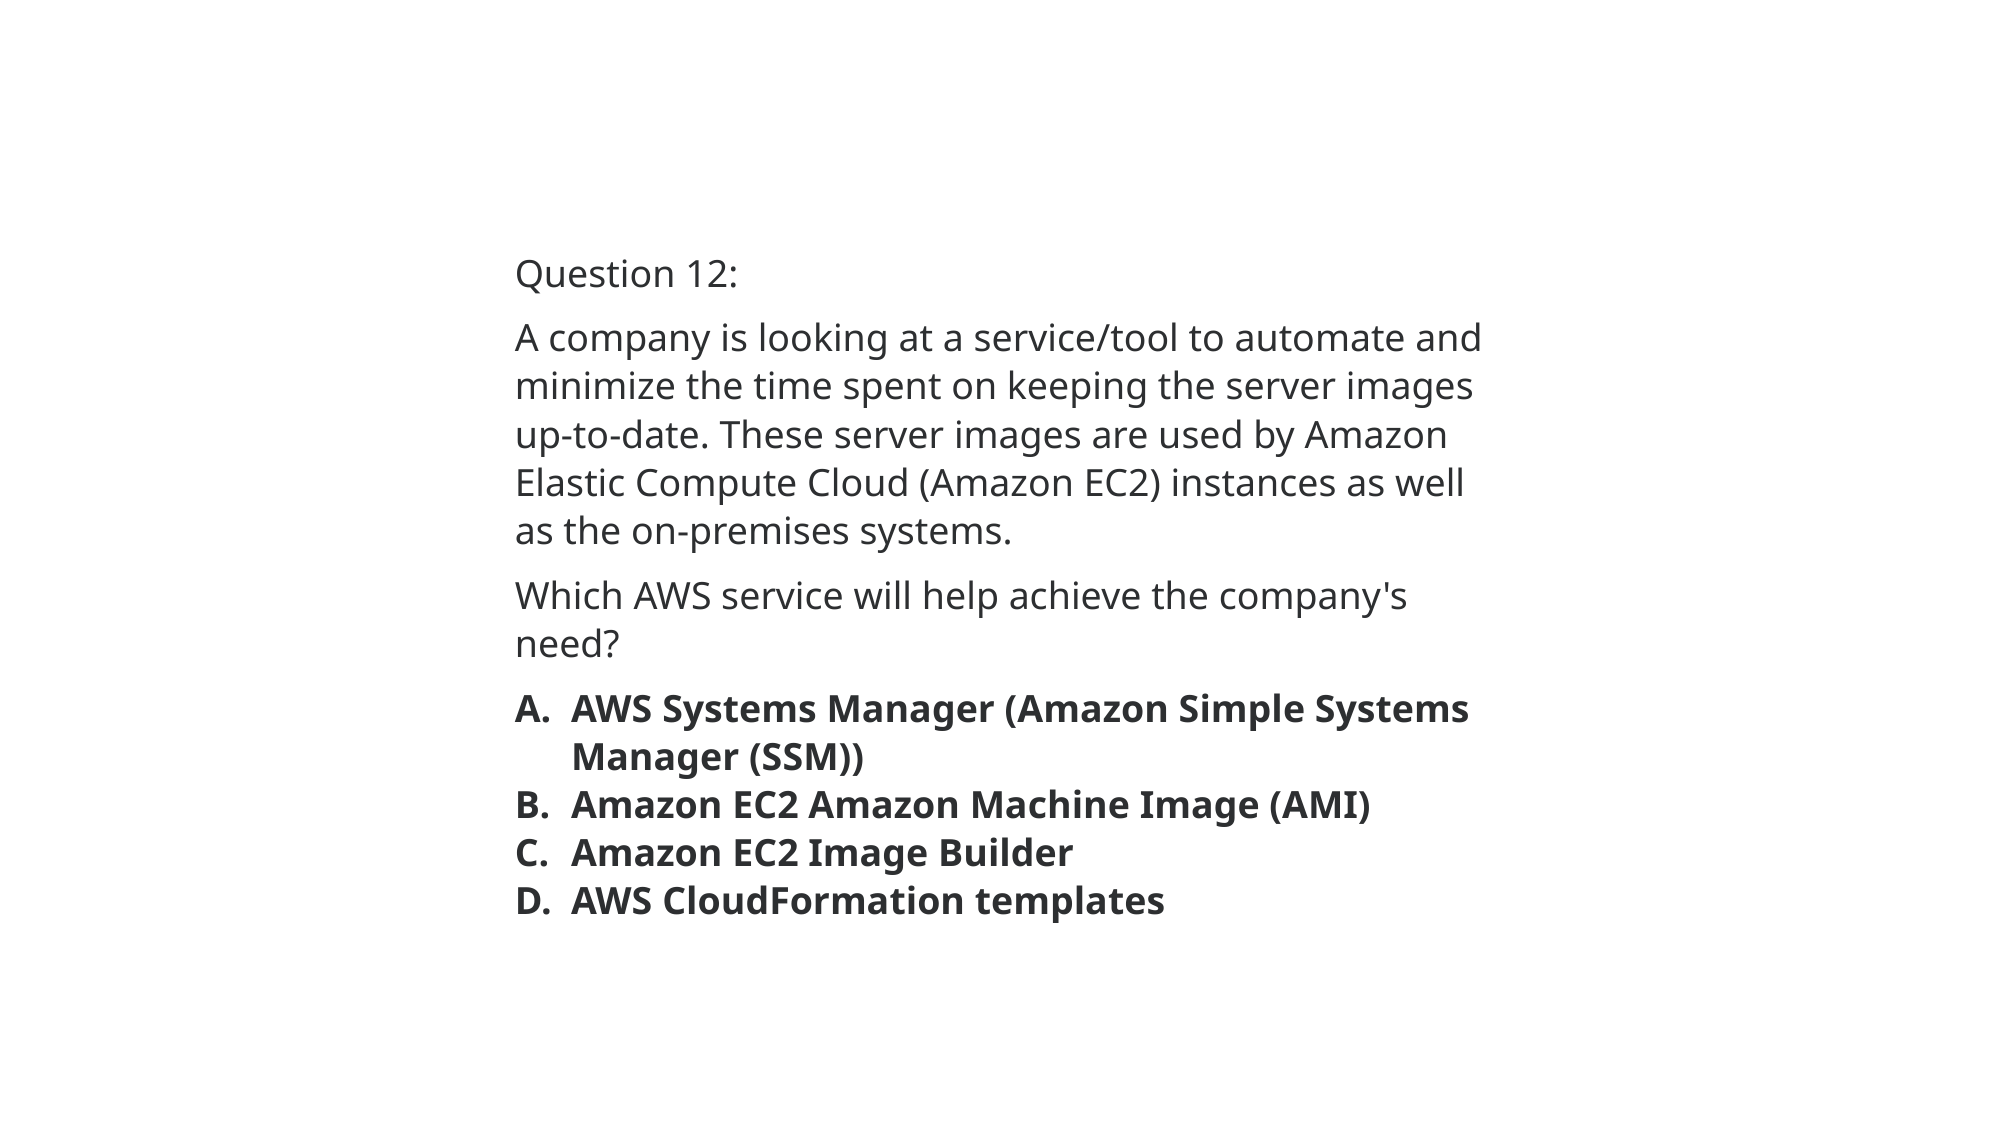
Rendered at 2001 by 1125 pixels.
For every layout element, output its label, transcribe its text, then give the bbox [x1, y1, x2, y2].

text_box Question 12: A company is looking at a service/tool to automate and minimize the time spent on keeping the server images up-to-date. These server images are used by Amazon Elastic Compute Cloud (Amazon EC2) instances as well as the on-premises systems. Which AWS service will help achieve the company's need? AWS Systems Manager (Amazon Simple Systems Manager (SSM)) Amazon EC2 Amazon Machine Image (AMI) Amazon EC2 Image Builder AWS CloudFormation templates [500, 239, 1501, 930]
